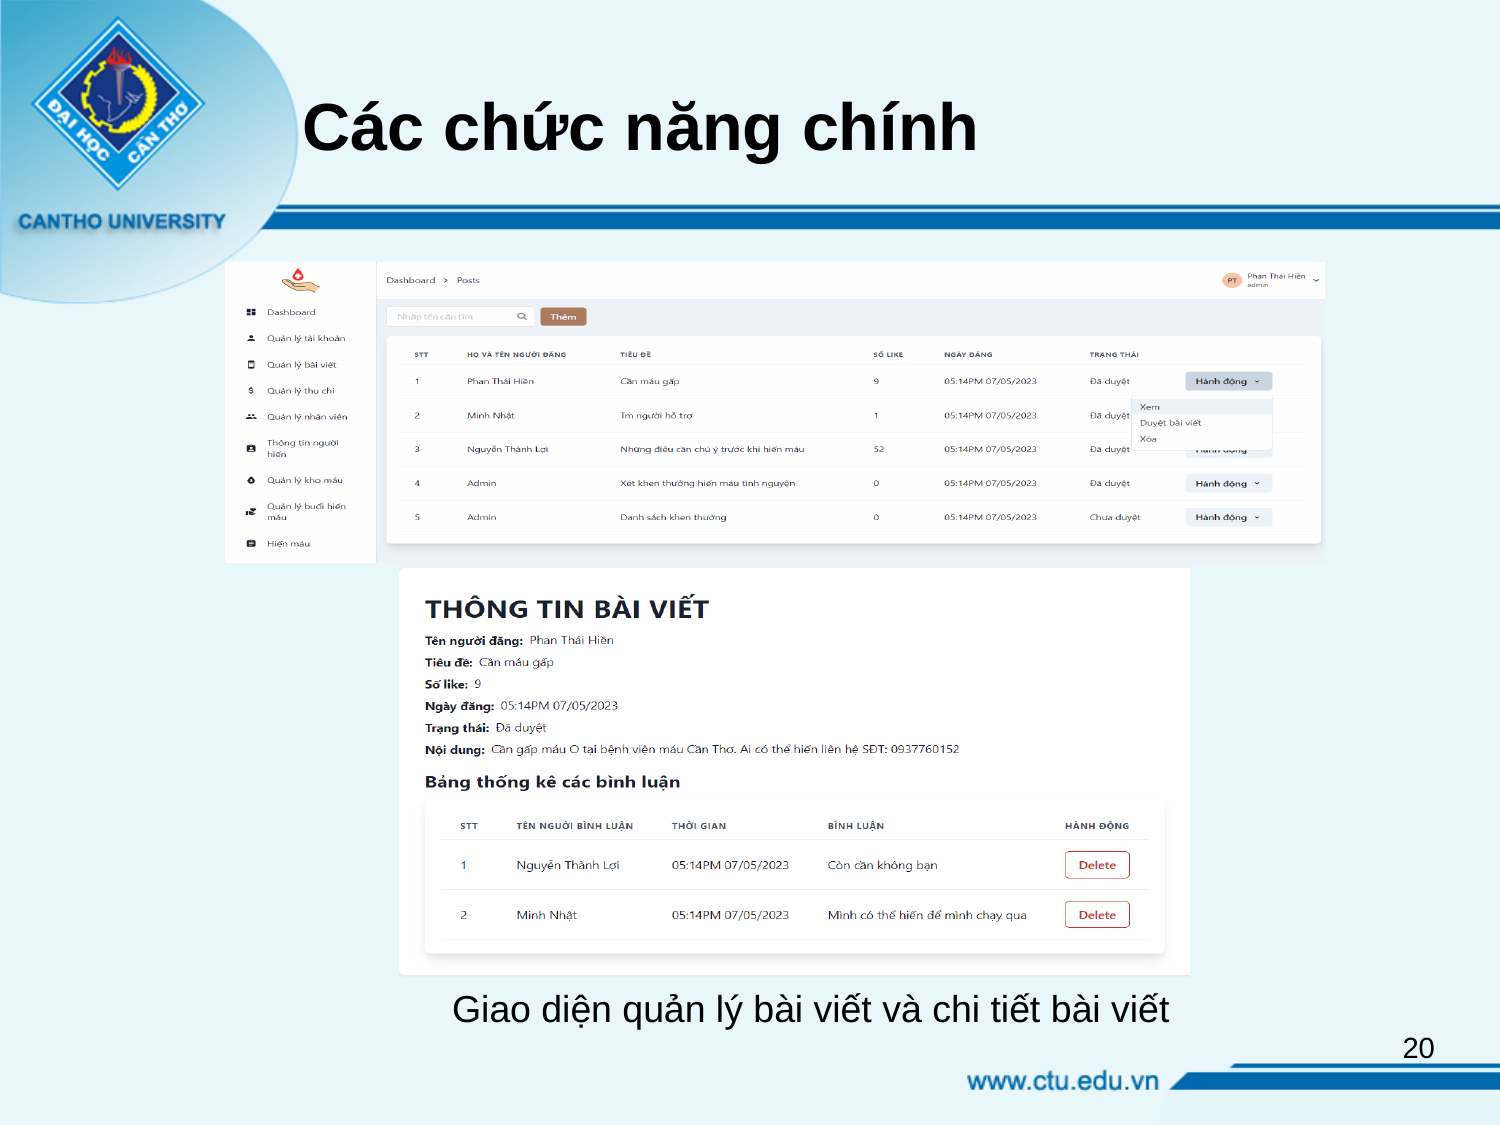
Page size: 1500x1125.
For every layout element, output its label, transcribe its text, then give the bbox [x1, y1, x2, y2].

slide_number 20 [1100, 1038, 1450, 1113]
picture [0, 0, 1500, 1125]
title Các chức năng chính [287, 46, 1450, 202]
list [224, 262, 1325, 563]
text_box Giao diện quản lý bài viết và chi tiết bài viết [437, 977, 1500, 1038]
